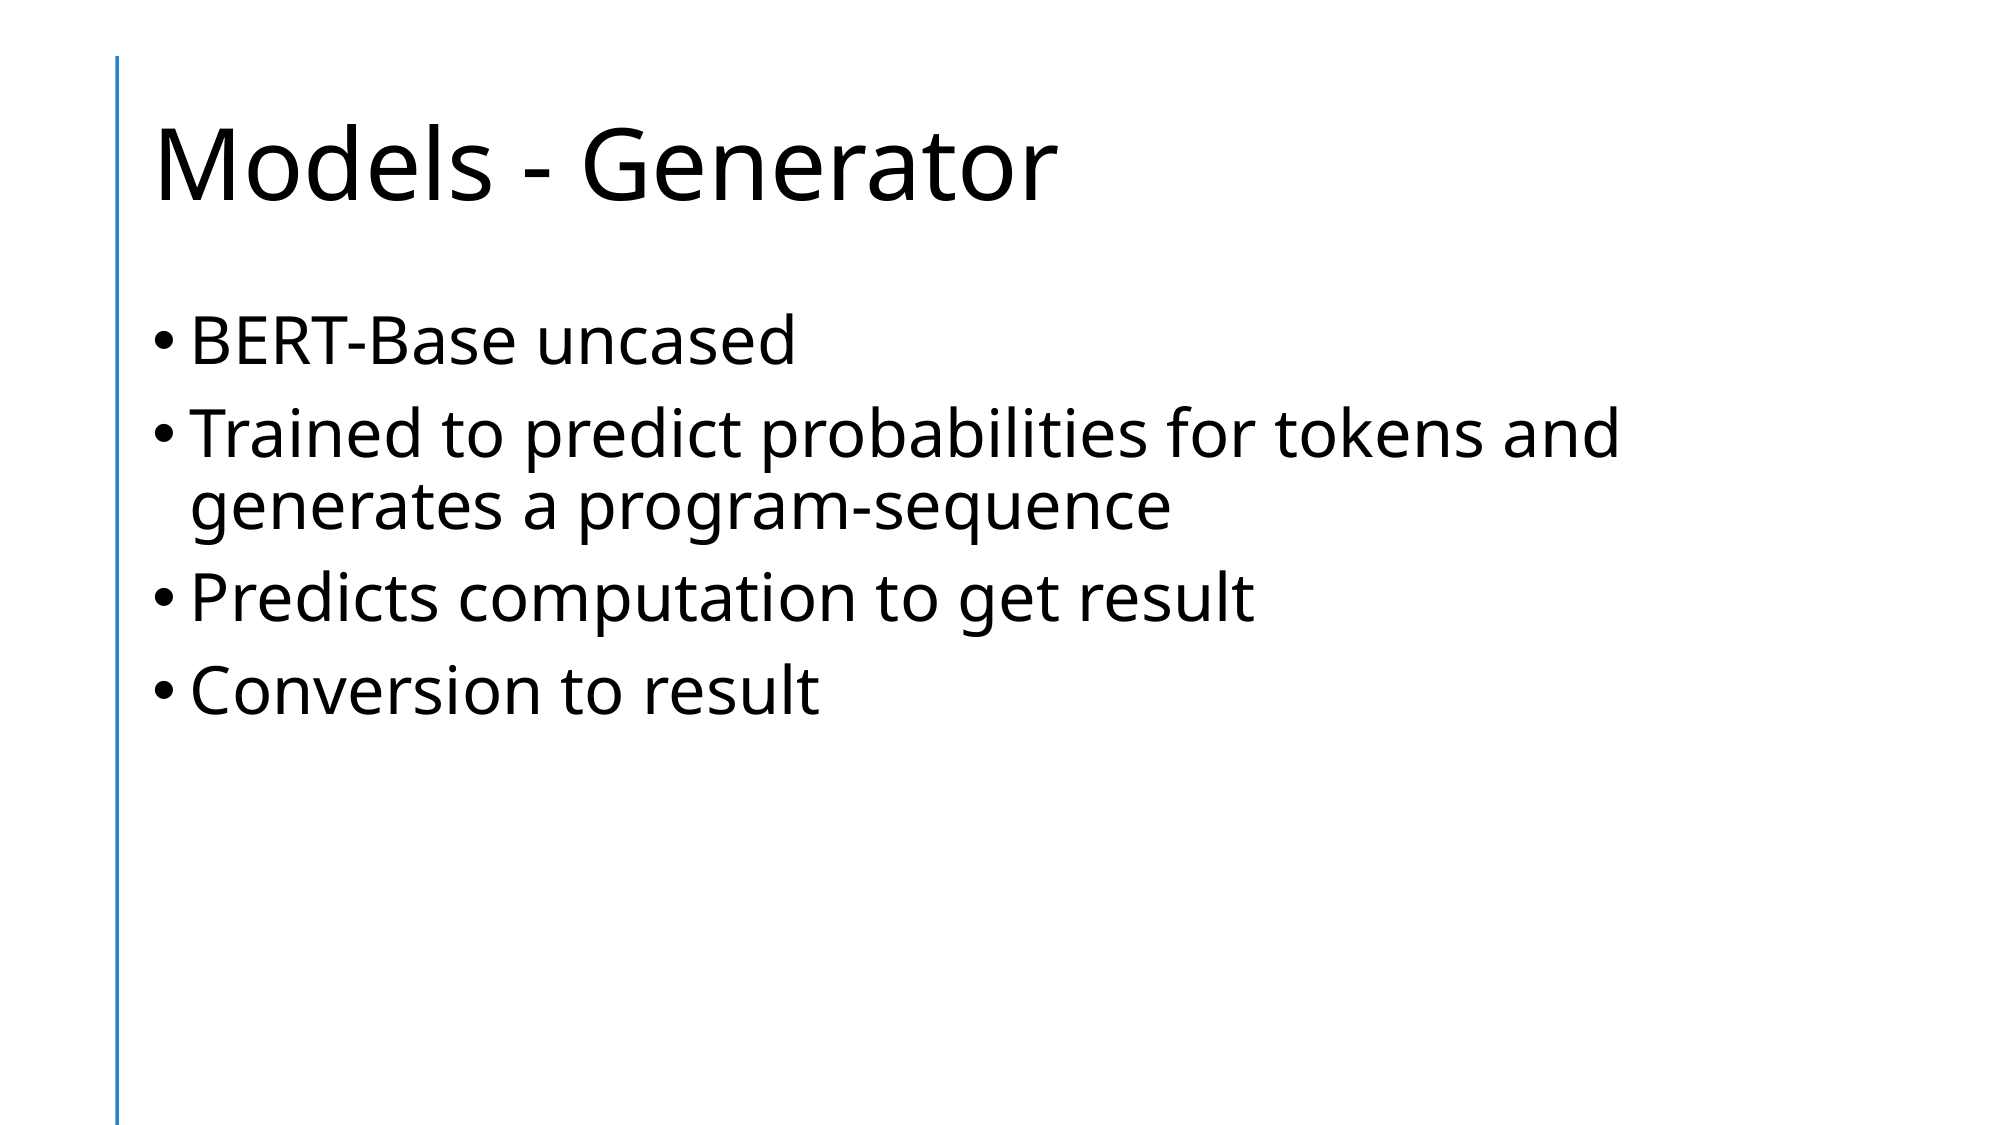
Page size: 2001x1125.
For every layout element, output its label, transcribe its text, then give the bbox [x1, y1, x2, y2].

list BERT-Base uncased Trained to predict probabilities for tokens and generates a program-sequence Predicts computation to get result Conversion to result [137, 299, 1863, 1014]
title Models - Generator [137, 59, 1863, 278]
